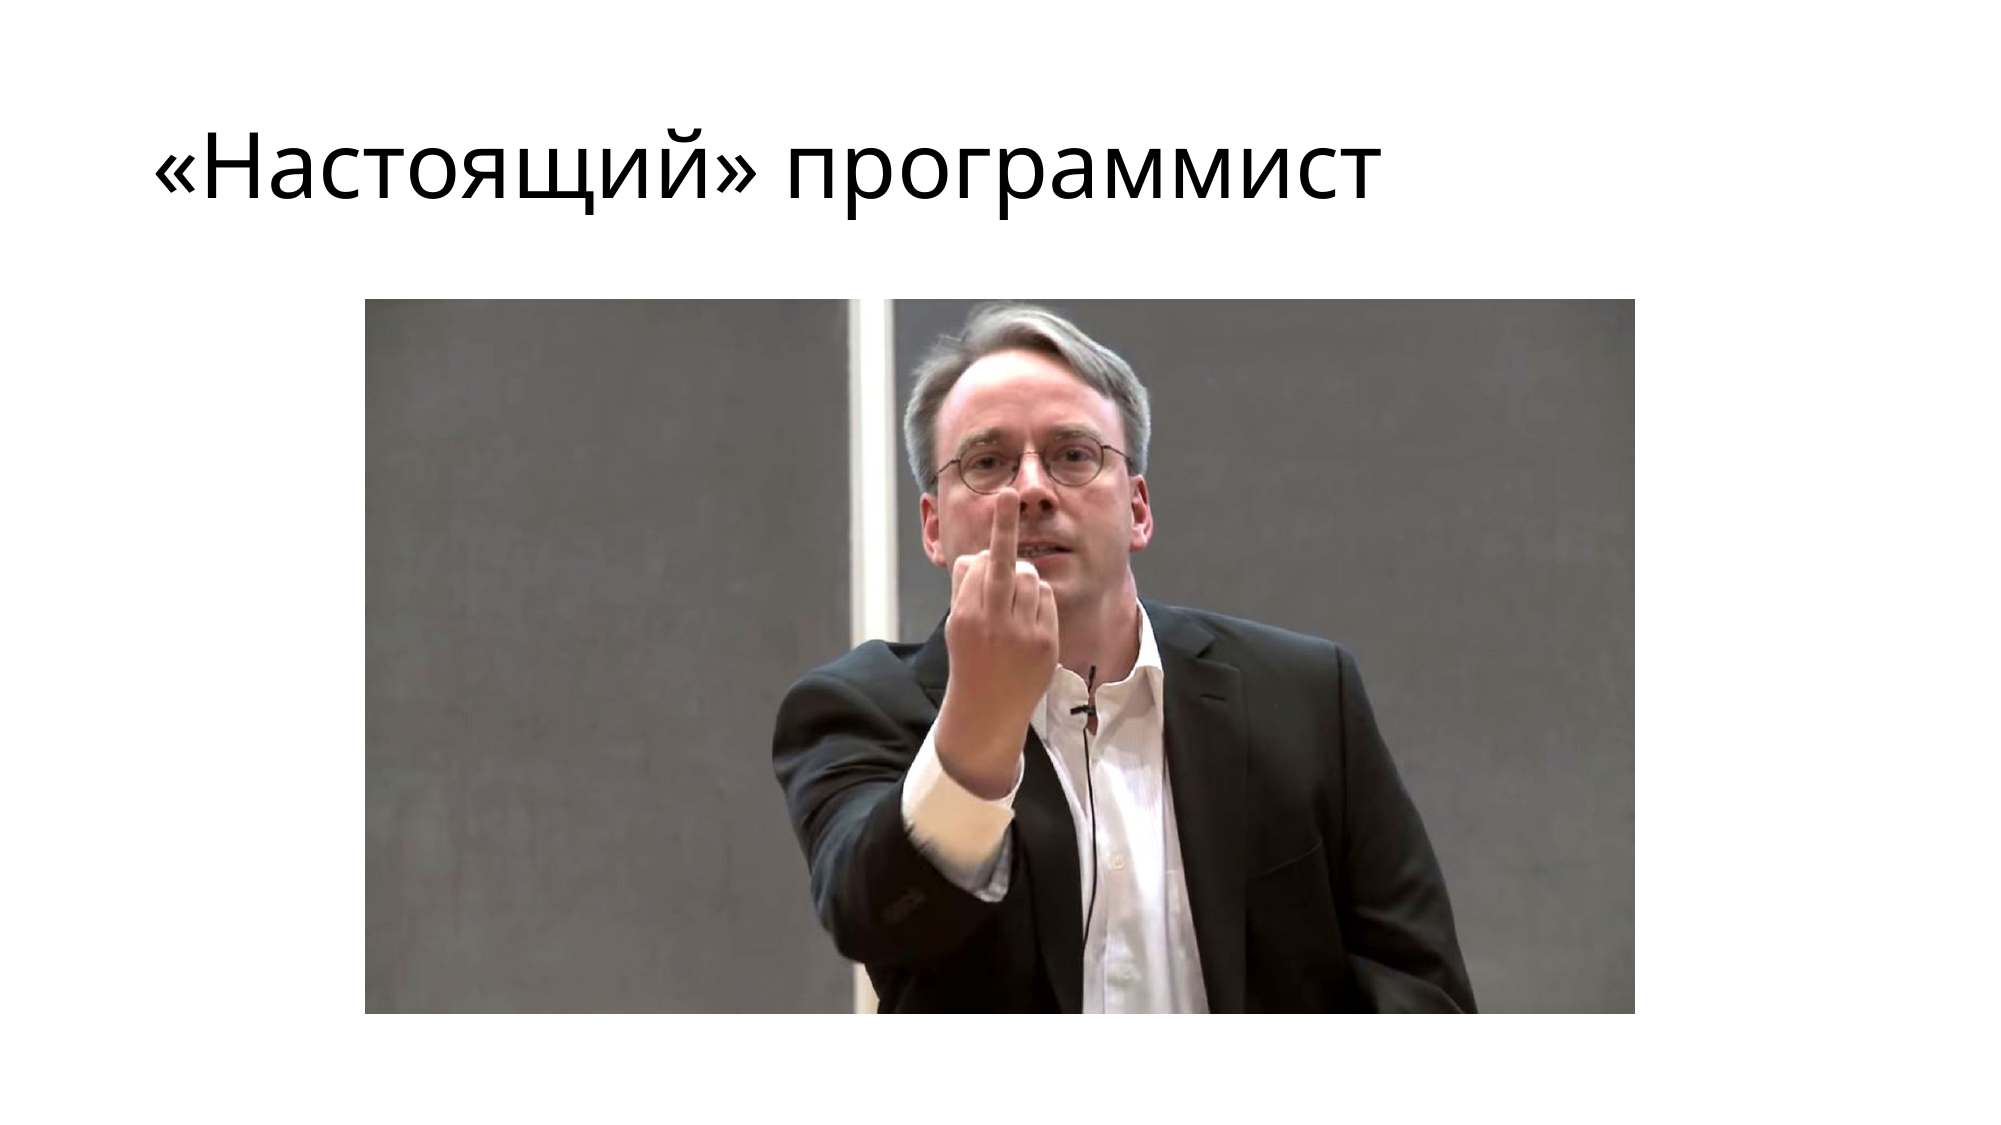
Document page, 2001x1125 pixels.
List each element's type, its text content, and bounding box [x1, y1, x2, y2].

title «Настоящий» программист [137, 59, 1863, 278]
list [365, 299, 1635, 1014]
